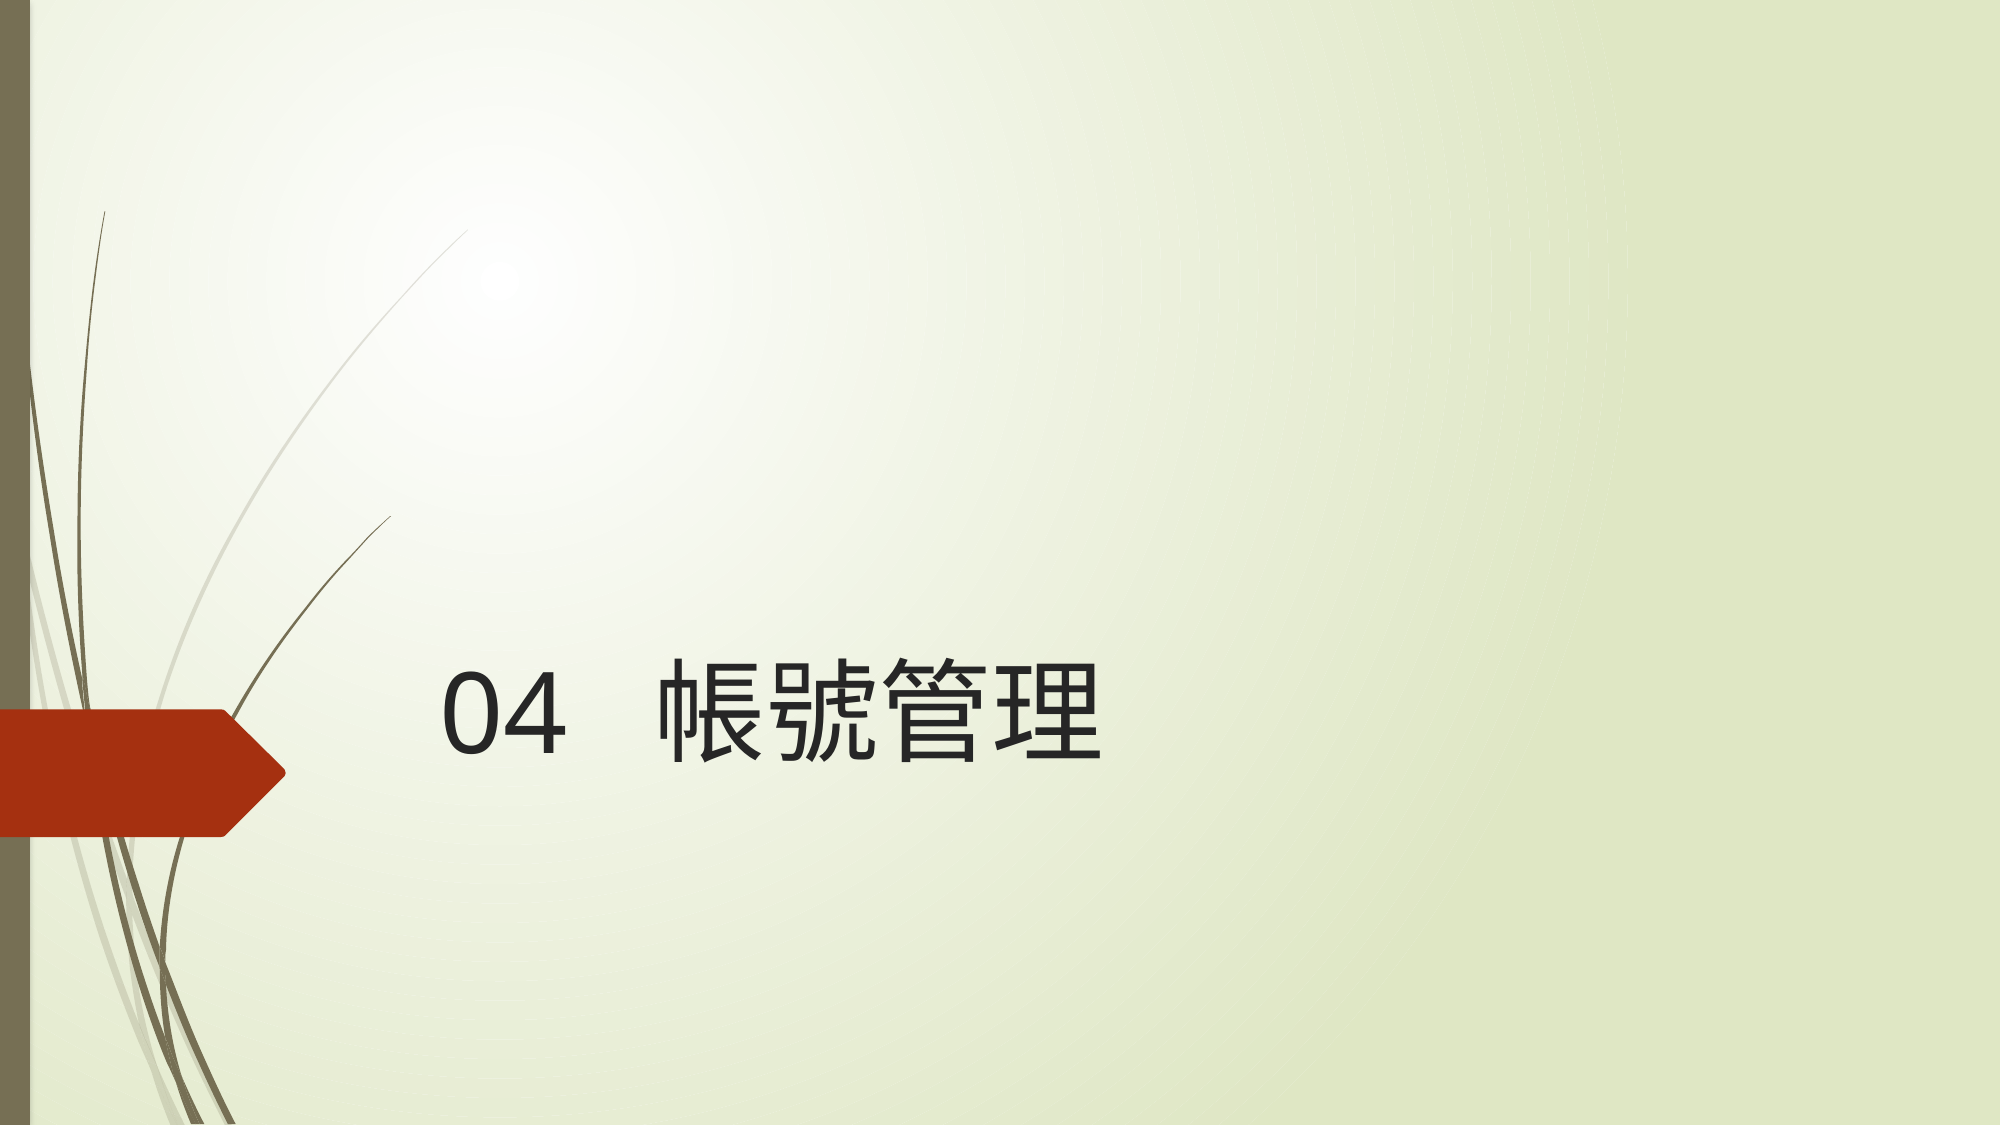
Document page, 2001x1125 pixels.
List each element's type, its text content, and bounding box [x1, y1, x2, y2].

title 04 帳號管理 [424, 412, 1888, 784]
